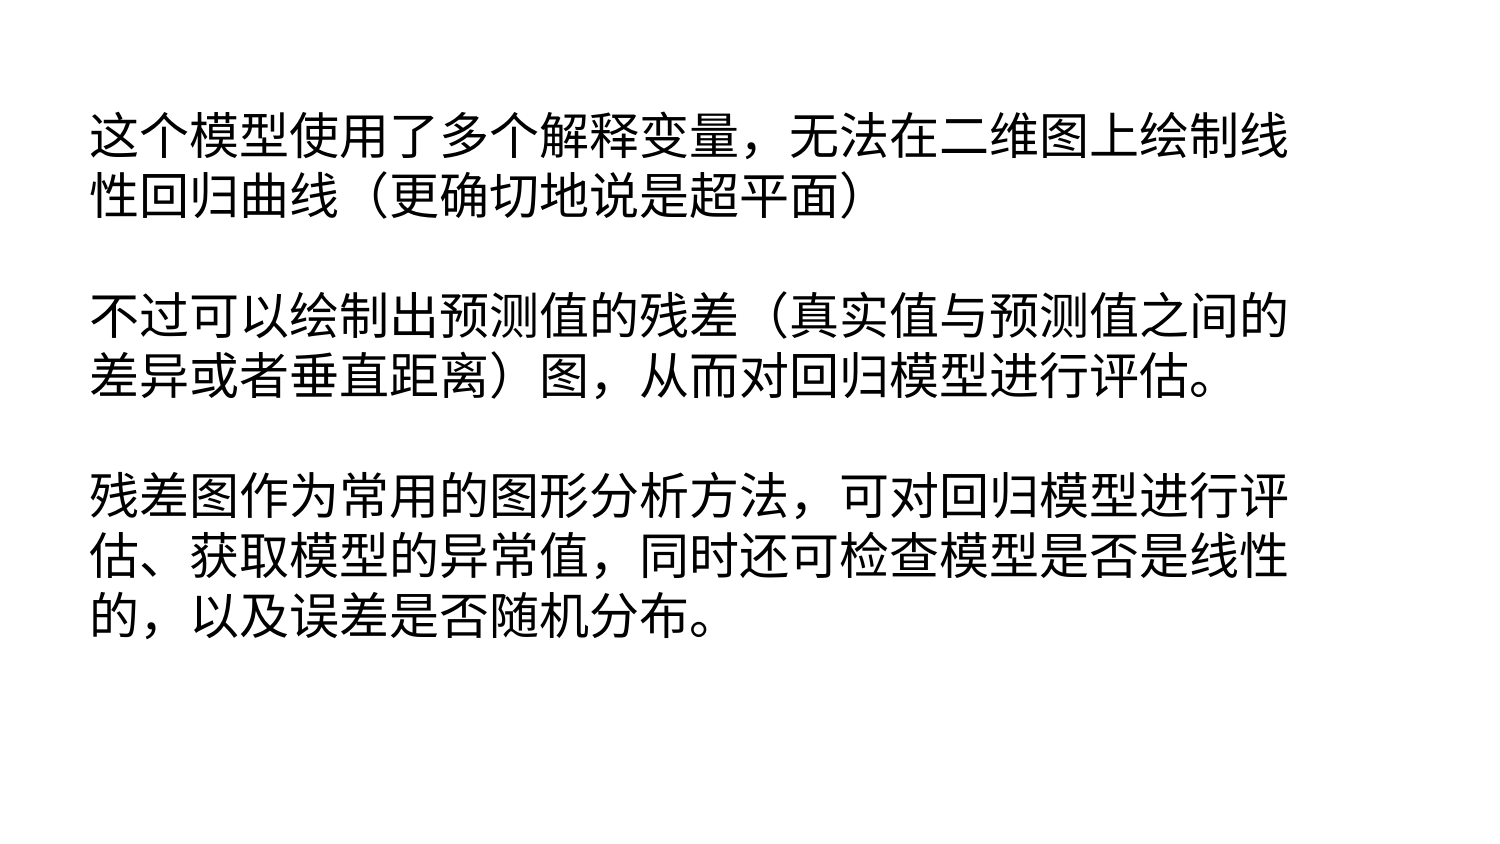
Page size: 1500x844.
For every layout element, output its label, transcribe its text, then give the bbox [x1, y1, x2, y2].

text_box 这个模型使用了多个解释变量，无法在二维图上绘制线性回归曲线（更确切地说是超平面） 不过可以绘制出预测值的残差（真实值与预测值之间的差异或者垂直距离）图，从而对回归模型进行评估。 残差图作为常用的图形分析方法，可对回归模型进行评估、获取模型的异常值，同时还可检查模型是否是线性的，以及误差是否随机分布。 [74, 97, 1314, 653]
